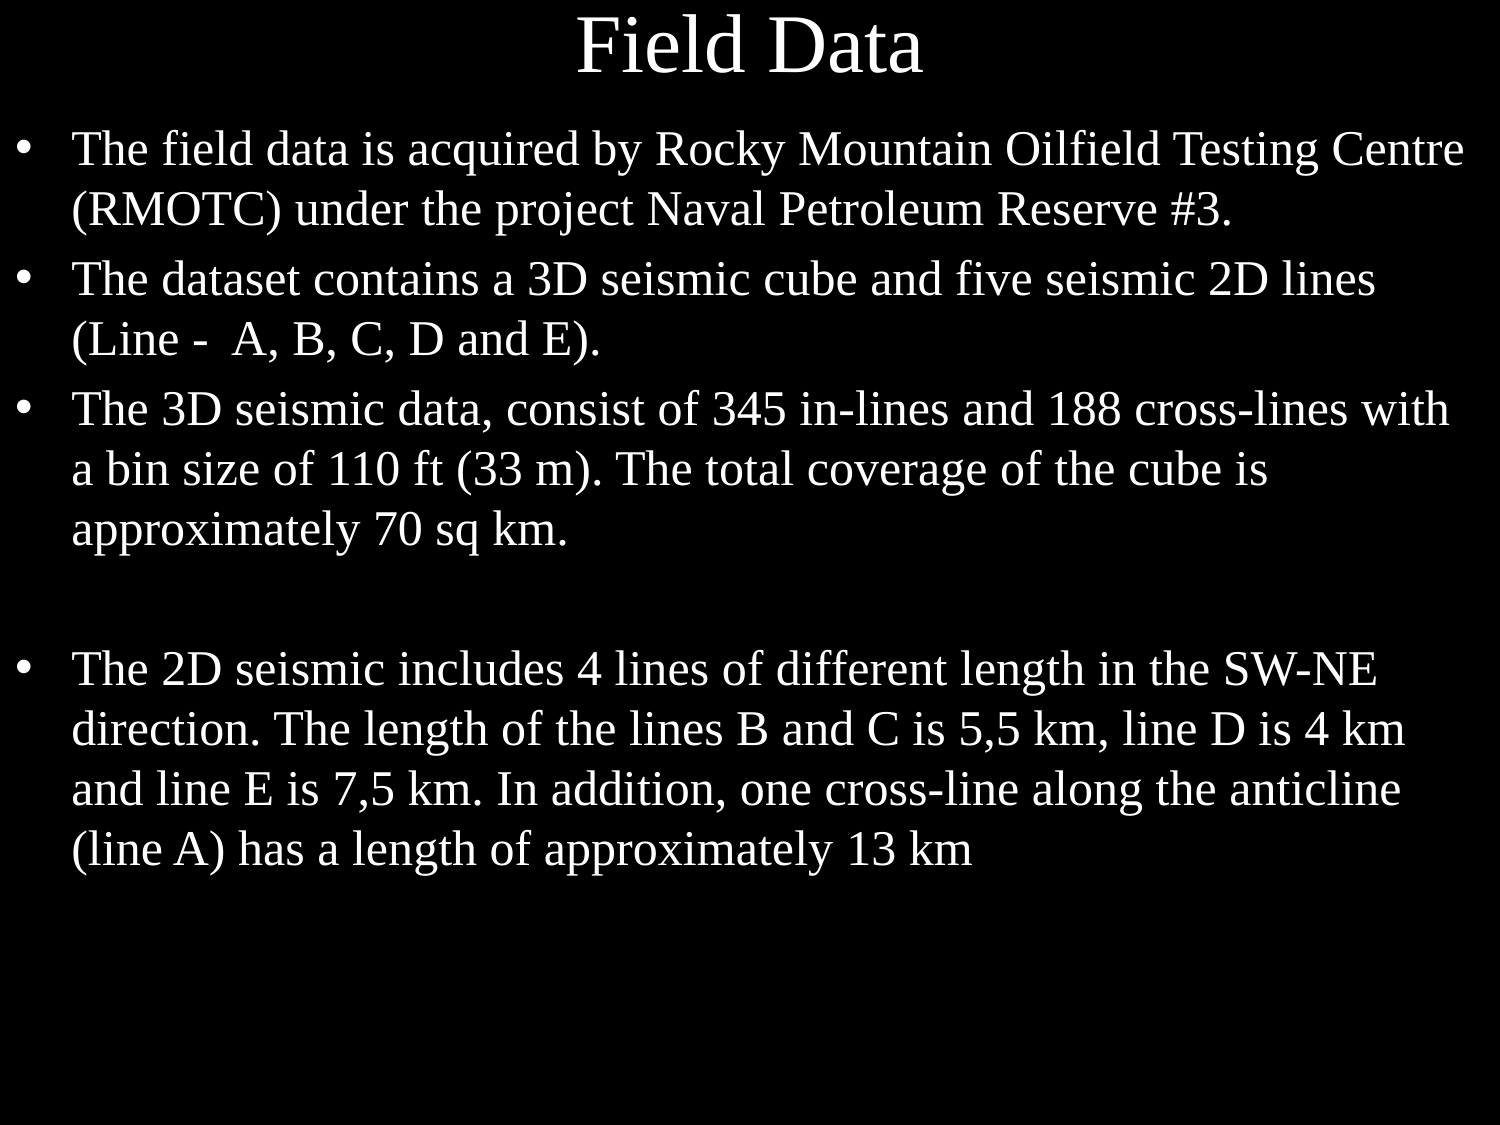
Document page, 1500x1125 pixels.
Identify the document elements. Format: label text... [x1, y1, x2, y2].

list The field data is acquired by Rocky Mountain Oilfield Testing Centre (RMOTC) under the project Naval Petroleum Reserve #3. The dataset contains a 3D seismic cube and five seismic 2D lines (Line - A, B, C, D and E). The 3D seismic data, consist of 345 in-lines and 188 cross-lines with a bin size of 110 ft (33 m). The total coverage of the cube is approximately 70 sq km. The 2D seismic includes 4 lines of different length in the SW-NE direction. The length of the lines B and C is 5,5 km, line D is 4 km and line E is 7,5 km. In addition, one cross-line along the anticline (line A) has a length of approximately 13 km [0, 108, 1500, 1056]
title Field Data [75, 0, 1425, 96]
